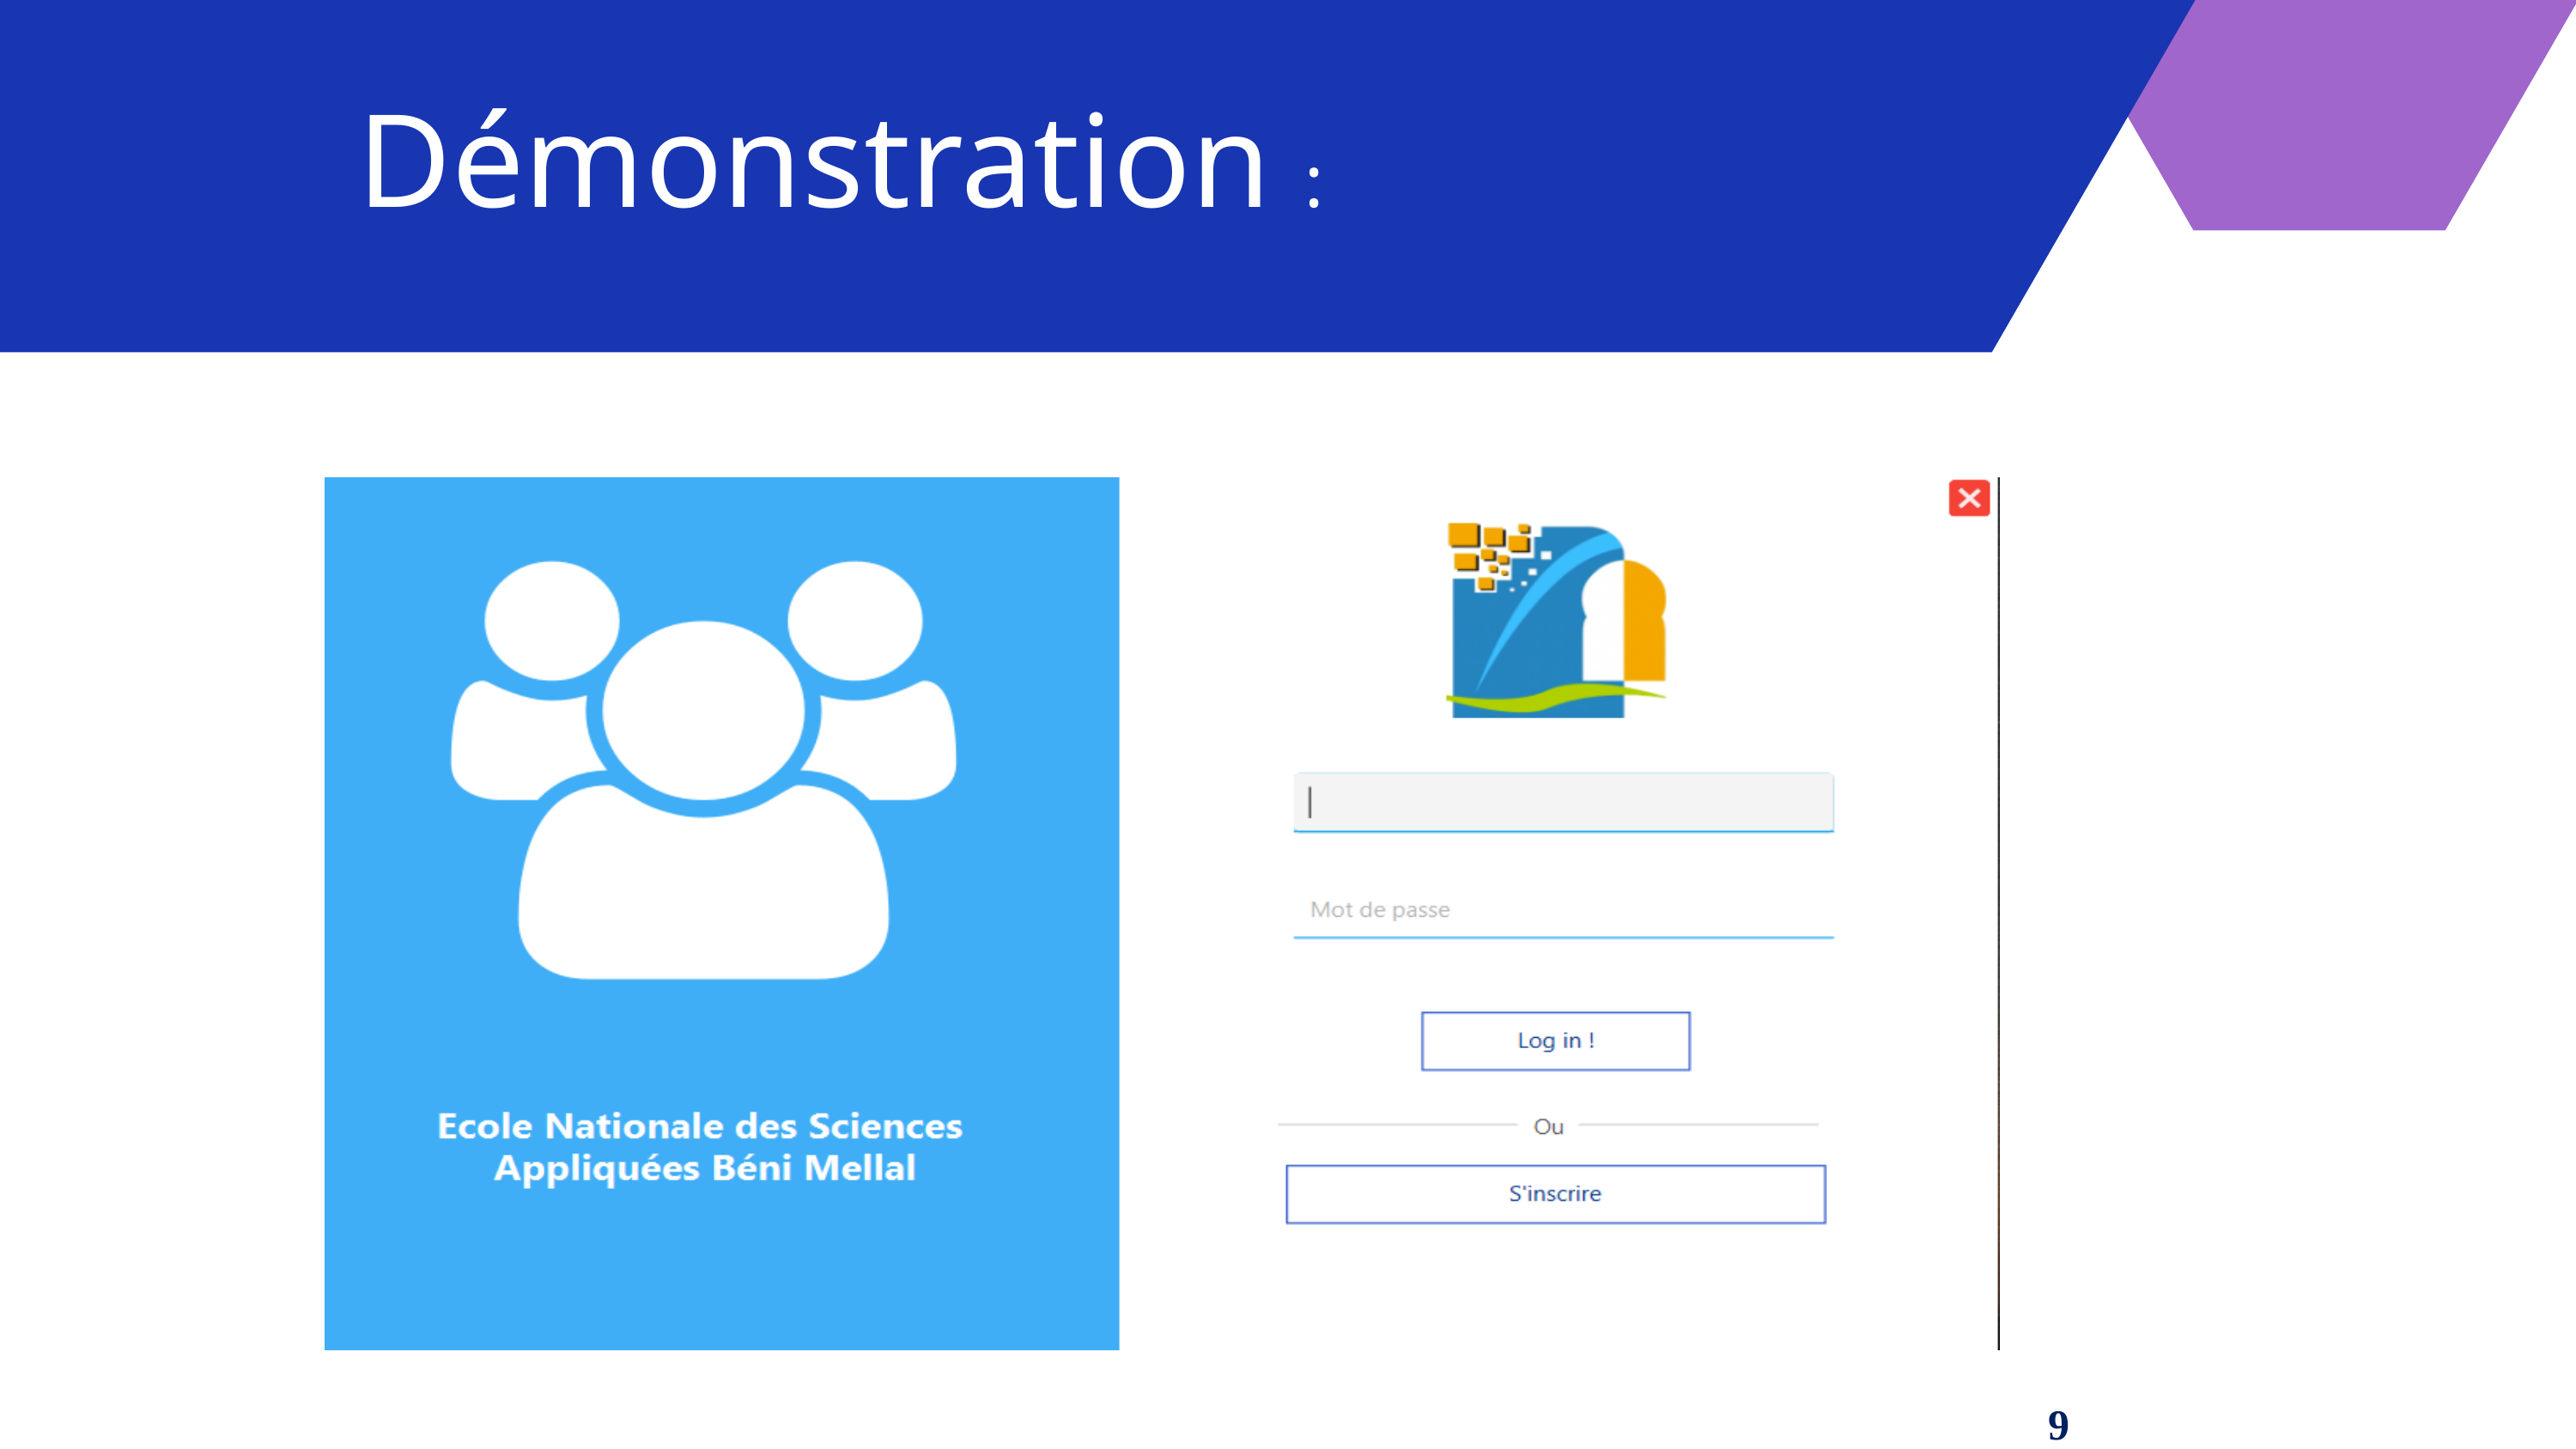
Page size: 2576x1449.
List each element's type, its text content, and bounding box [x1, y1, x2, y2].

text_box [2222, 0, 2576, 231]
slide_number 9 [1782, 1397, 2082, 1449]
picture [324, 476, 2000, 1350]
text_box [0, 0, 2216, 353]
